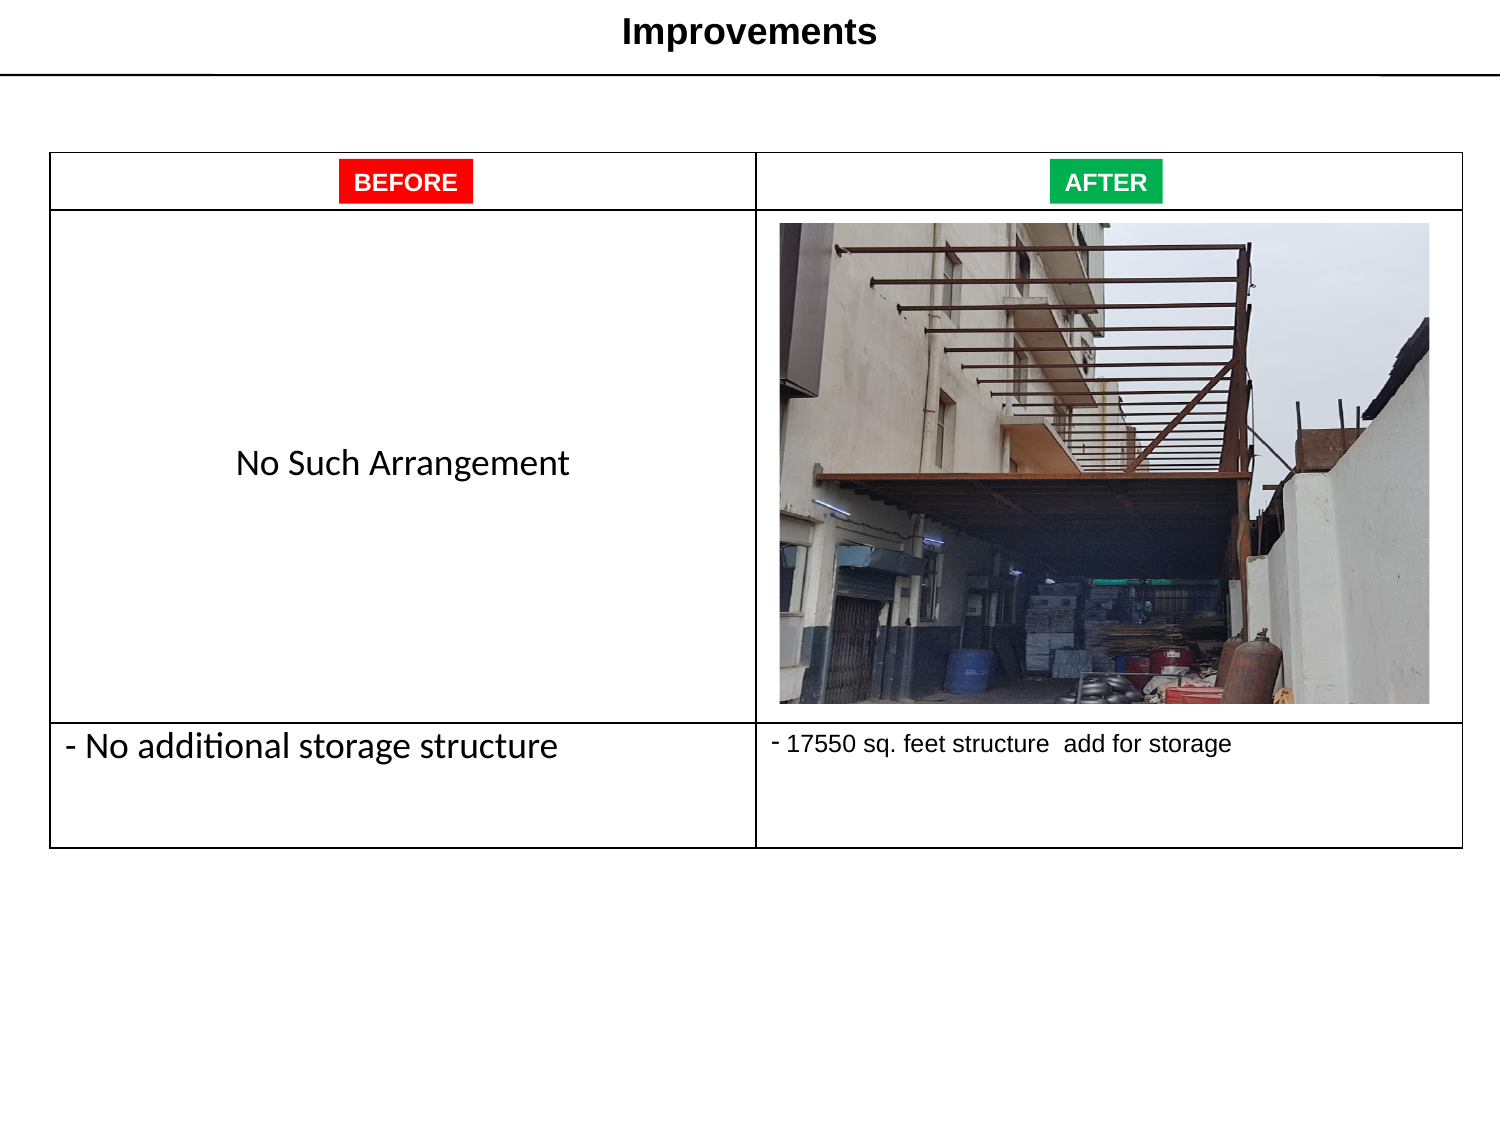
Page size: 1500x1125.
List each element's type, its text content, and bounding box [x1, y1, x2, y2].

picture [779, 223, 1430, 705]
table_cell [757, 211, 1462, 722]
table_cell - No additional storage structure [51, 724, 755, 847]
table_cell 17550 sq. feet structure add for storage [757, 724, 1462, 847]
table_header [51, 153, 755, 209]
table_cell No Such Arrangement [51, 211, 755, 722]
text_box BEFORE [339, 158, 474, 204]
text_box AFTER [1049, 158, 1163, 204]
text_box Improvements [607, 0, 893, 60]
table_header [757, 153, 1462, 209]
